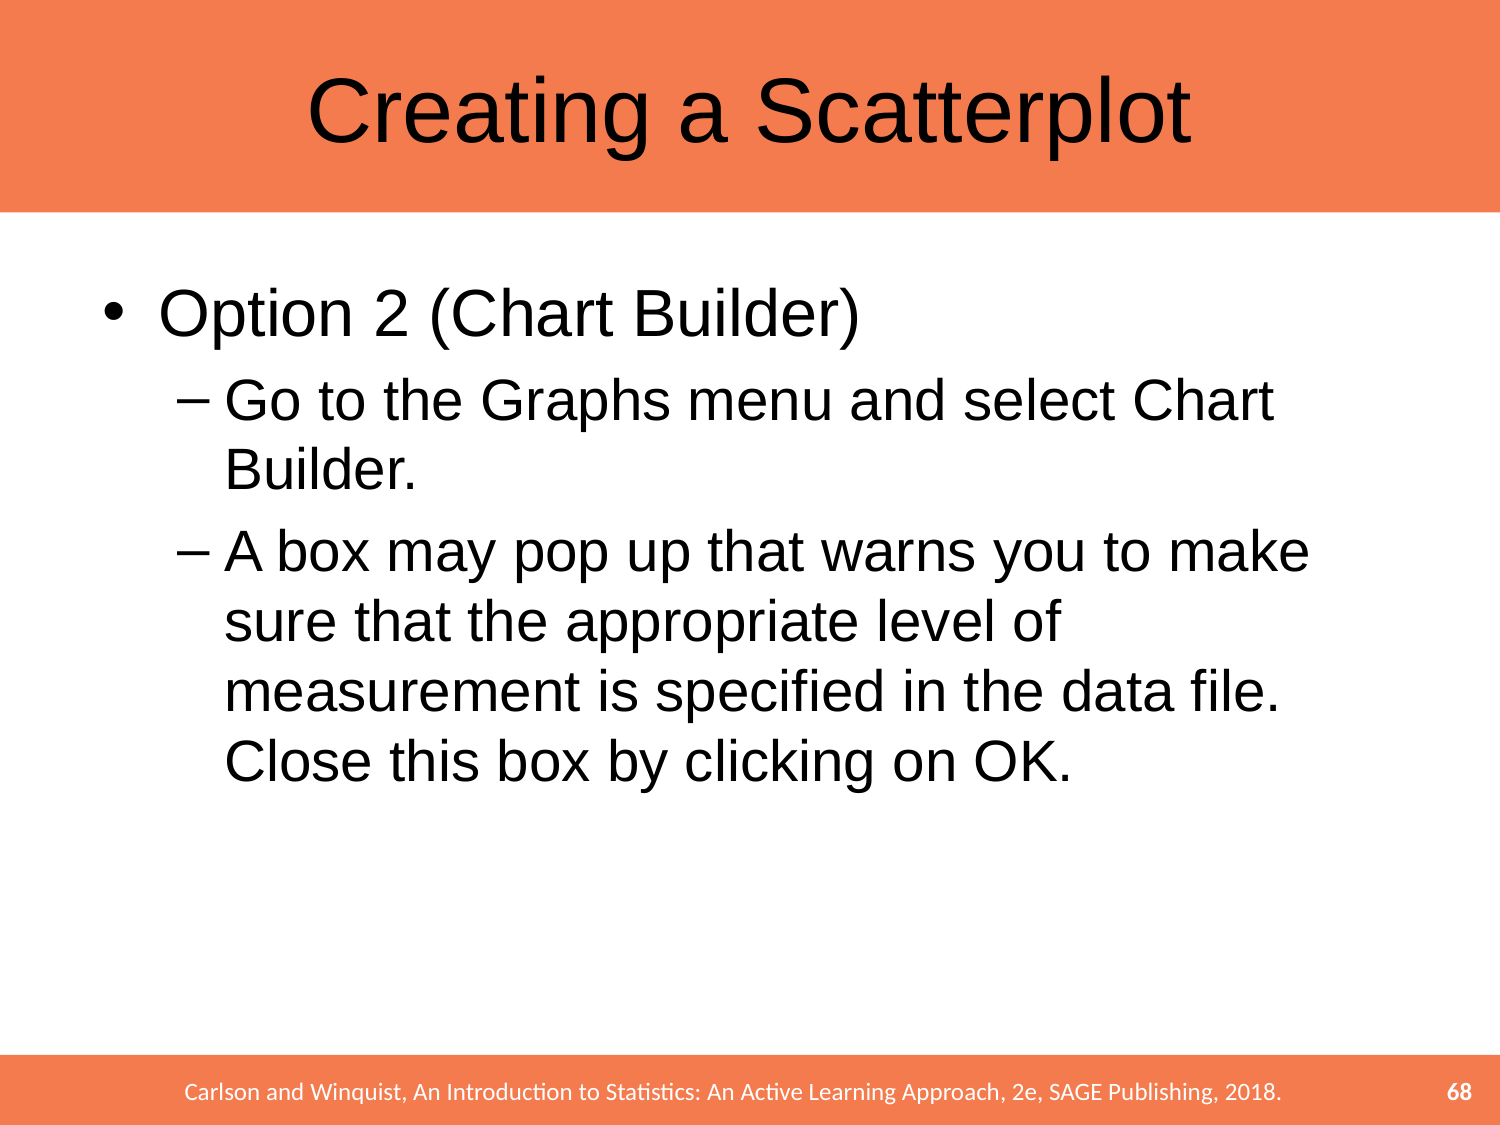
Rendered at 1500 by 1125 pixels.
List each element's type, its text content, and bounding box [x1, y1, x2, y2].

slide_number 68 [1387, 1060, 1488, 1120]
list Option 2 (Chart Builder) Go to the Graphs menu and select Chart Builder. A box may pop up that warns you to make sure that the appropriate level of measurement is specified in the data file. Close this box by clicking on OK. [87, 262, 1425, 1005]
footer Carlson and Winquist, An Introduction to Statistics: An Active Learning Approach, 2e, SAGE Publishing, 2018. [150, 1060, 1325, 1121]
title Creating a Scatterplot [12, 18, 1488, 194]
